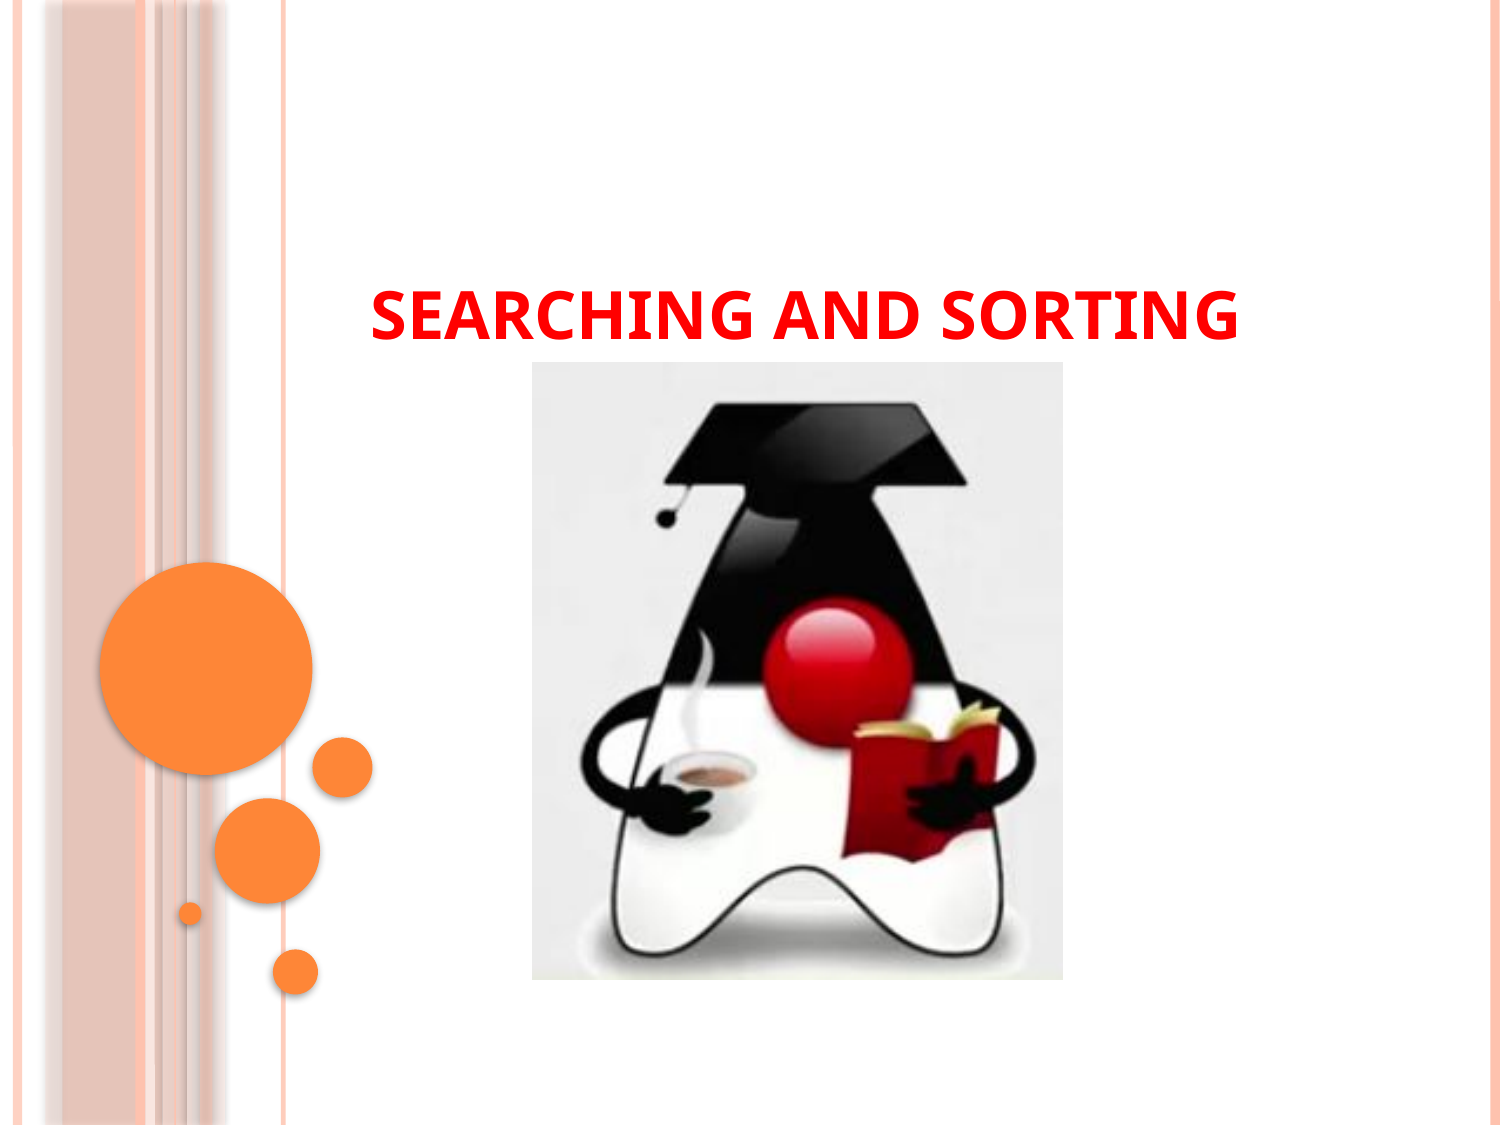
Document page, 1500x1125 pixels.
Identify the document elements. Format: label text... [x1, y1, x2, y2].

title SEARCHING AND SORTING [300, 50, 1313, 361]
picture [531, 361, 1063, 981]
